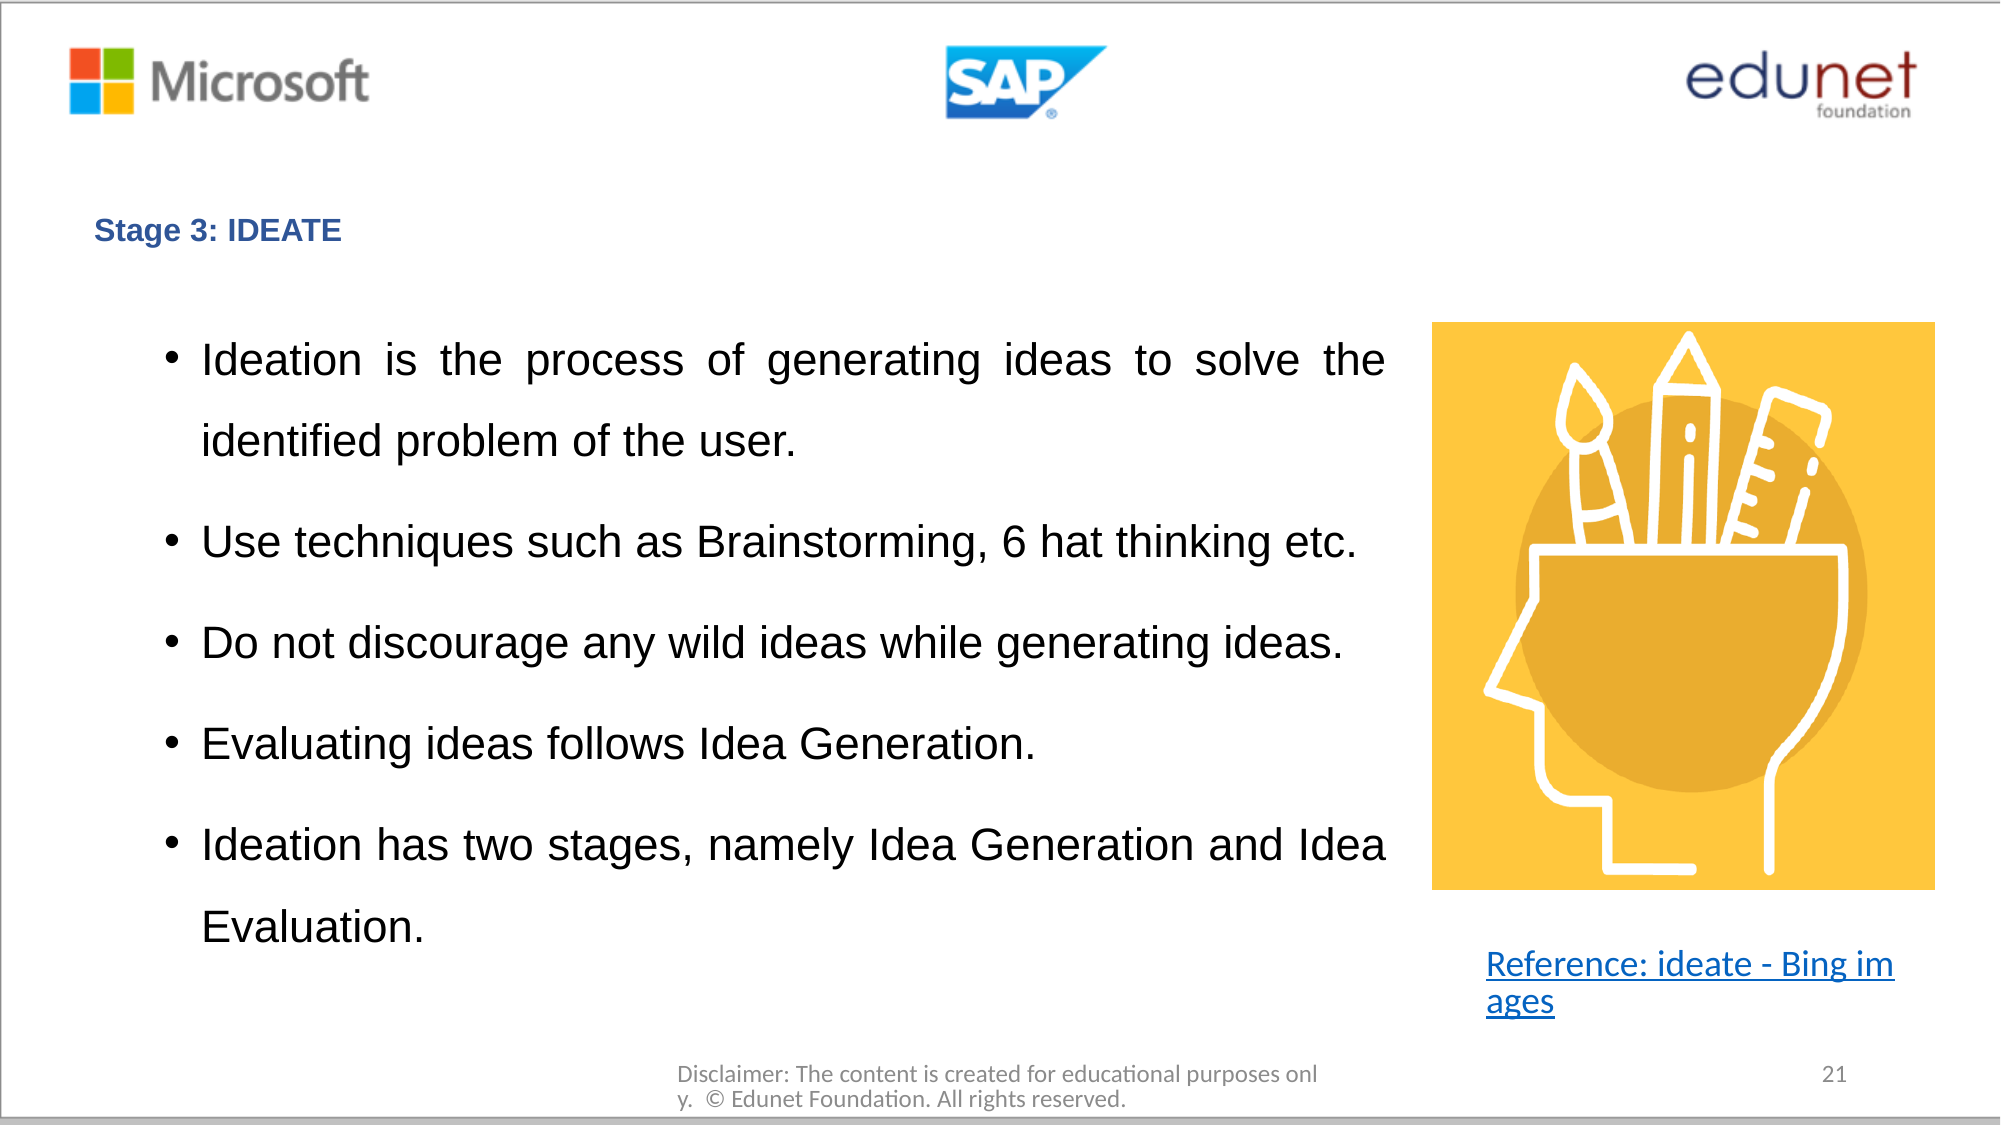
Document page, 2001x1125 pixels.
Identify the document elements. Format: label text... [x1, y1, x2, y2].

footer Disclaimer: The content is created for educational purposes only. © Edunet Foundation. All rights reserved.​ [662, 1042, 1338, 1103]
text_box Reference: ideate - Bing images [1471, 931, 1922, 992]
slide_number 21 [1412, 1042, 1863, 1103]
title Stage 3: IDEATE [79, 171, 892, 296]
picture [0, 0, 2001, 1125]
list Ideation is the process of generating ideas to solve the identified problem of the user. Use techniques such as Brainstorming, 6 hat thinking etc. Do not discourage any wild ideas while generating ideas. Evaluating ideas follows Idea Generation. Ideation has two stages, namely Idea Generation and Idea Evaluation. [149, 294, 1403, 1057]
